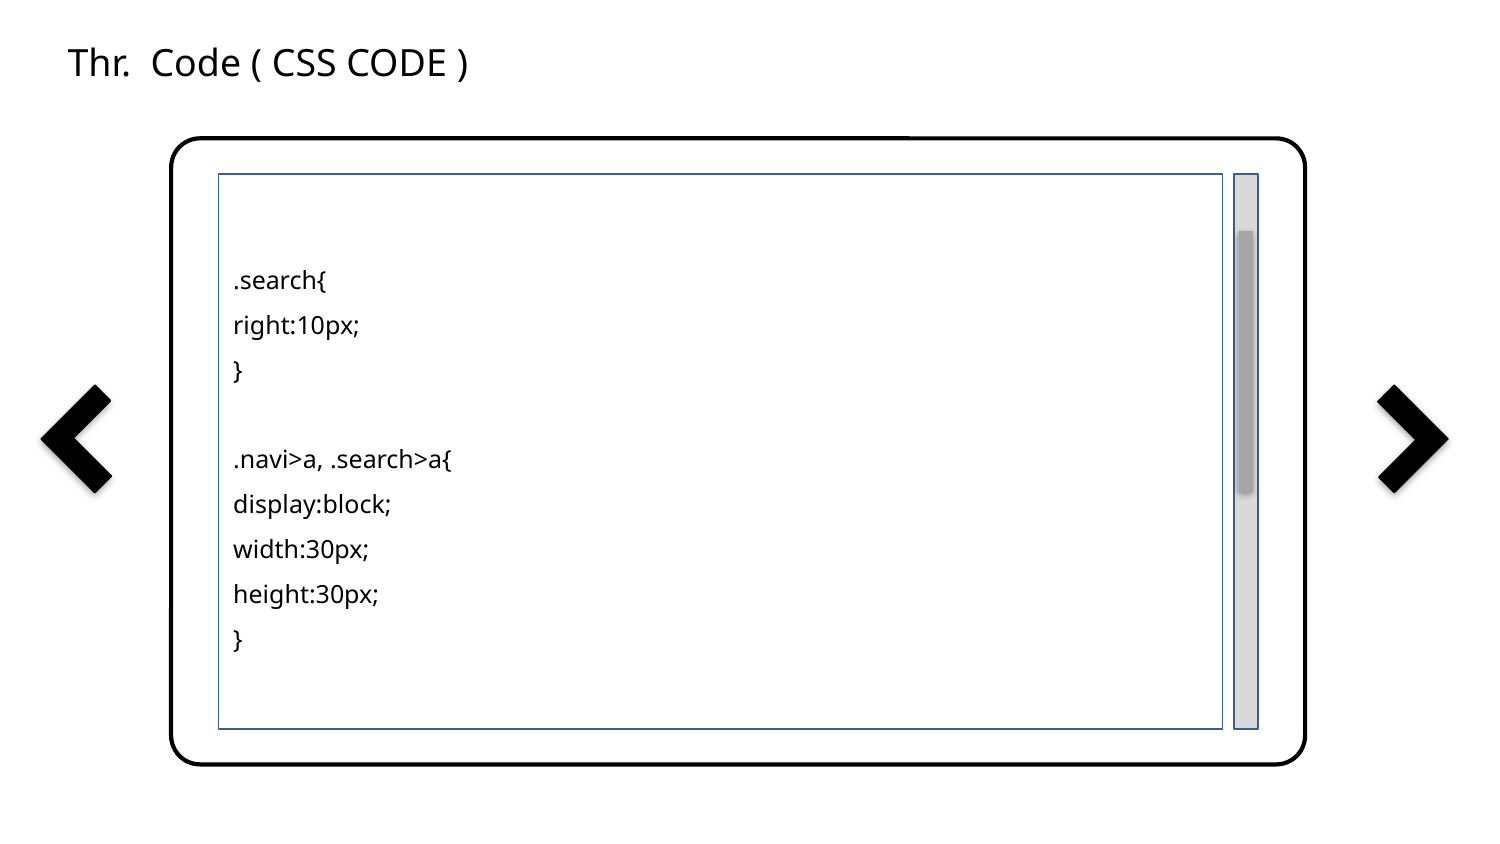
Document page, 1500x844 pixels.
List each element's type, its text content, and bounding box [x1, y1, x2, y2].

text_box [1377, 384, 1449, 494]
text_box [40, 384, 112, 494]
text_box .search{ right:10px; } .navi>a, .search>a{ display:block; width:30px; height:30px; } [216, 172, 1224, 731]
text_box Thr. Code ( CSS CODE ) [53, 32, 1081, 92]
text_box [1238, 230, 1254, 493]
text_box [1232, 172, 1260, 731]
text_box [168, 136, 1308, 767]
